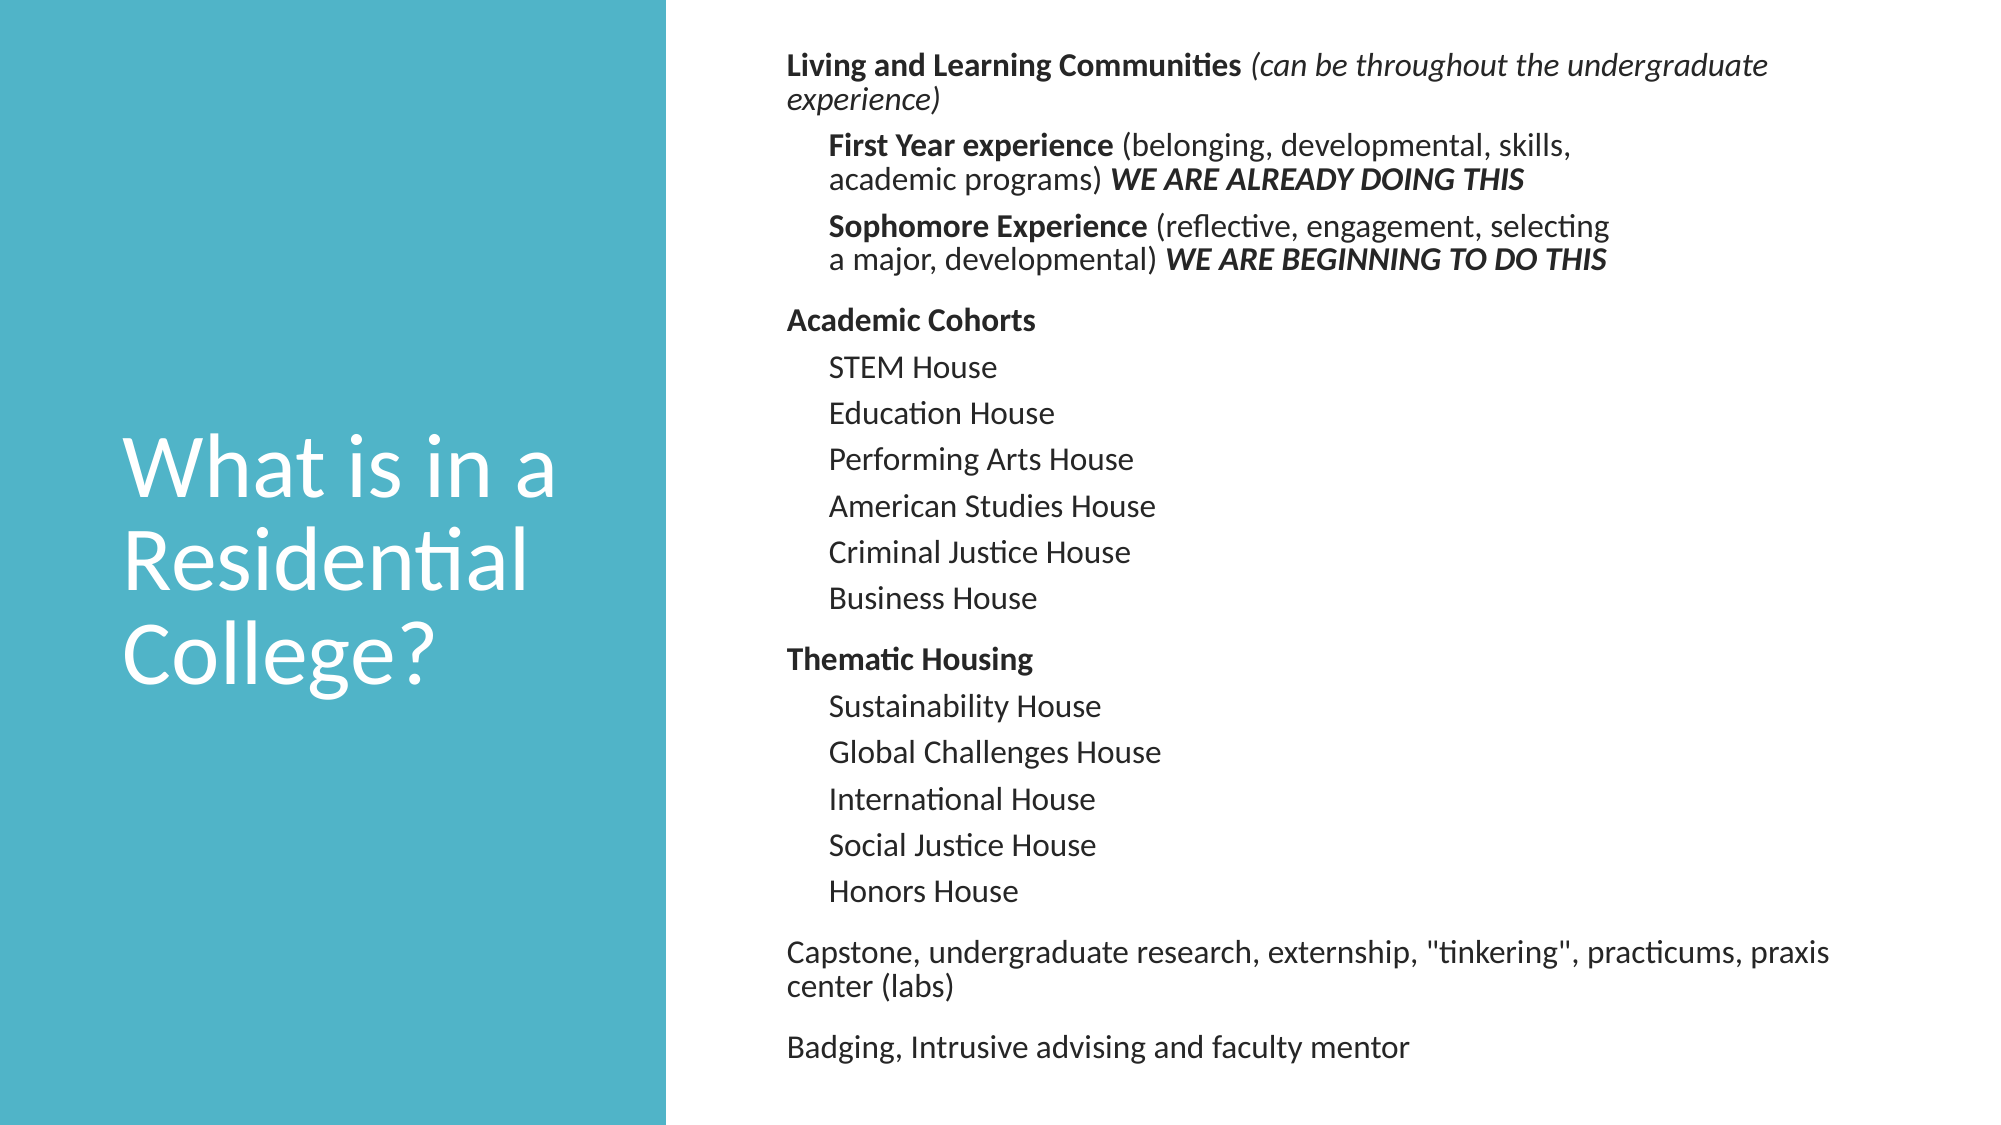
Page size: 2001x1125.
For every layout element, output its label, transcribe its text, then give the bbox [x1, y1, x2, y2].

text_box [0, 0, 666, 1125]
list Living and Learning Communities (can be throughout the undergraduate experience) First Year experience (belonging, developmental, skills, academic programs) WE ARE ALREADY DOING THIS Sophomore Experience (reflective, engagement, selecting a major, developmental) WE ARE BEGINNING TO DO THIS Academic Cohorts STEM House Education House Performing Arts House American Studies House Criminal Justice House Business House Thematic Housing Sustainability House Global Challenges House International House Social Justice House Honors House Capstone, undergraduate research, externship, "tinkering", practicums, praxis center (labs) Badging, Intrusive advising and faculty mentor [756, 33, 1876, 1082]
title What is in a Residential College? [107, 153, 598, 972]
